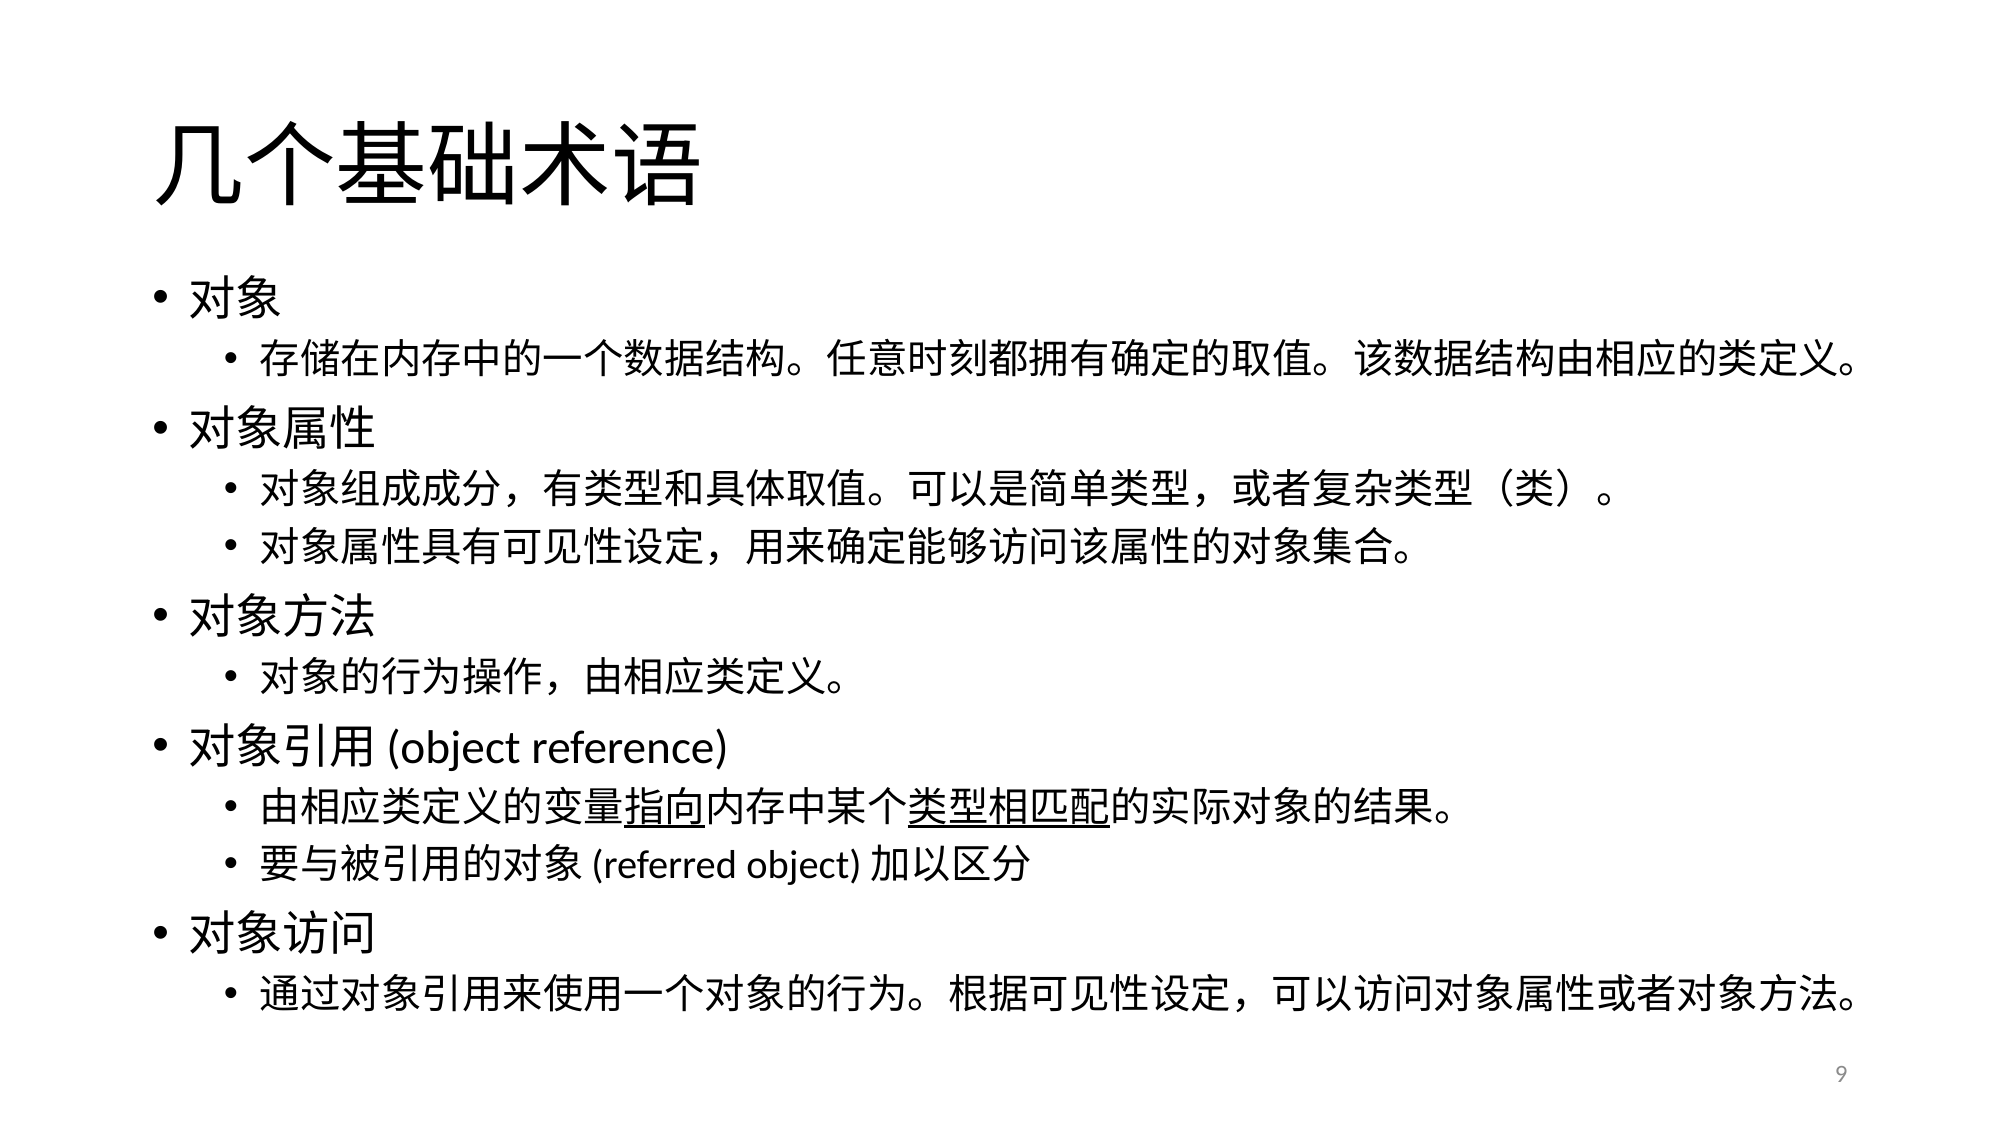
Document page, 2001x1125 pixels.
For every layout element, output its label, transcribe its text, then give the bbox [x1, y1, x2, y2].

list 对象 存储在内存中的一个数据结构。任意时刻都拥有确定的取值。该数据结构由相应的类定义。 对象属性 对象组成成分，有类型和具体取值。可以是简单类型，或者复杂类型（类）。 对象属性具有可见性设定，用来确定能够访问该属性的对象集合。 对象方法 对象的行为操作，由相应类定义。 对象引用(object reference) 由相应类定义的变量指向内存中某个类型相匹配的实际对象的结果。 要与被引用的对象(referred object)加以区分 对象访问 通过对象引用来使用一个对象的行为。根据可见性设定，可以访问对象属性或者对象方法。 [137, 260, 1863, 1083]
title 几个基础术语 [137, 59, 1863, 260]
slide_number 9 [1412, 1042, 1863, 1103]
